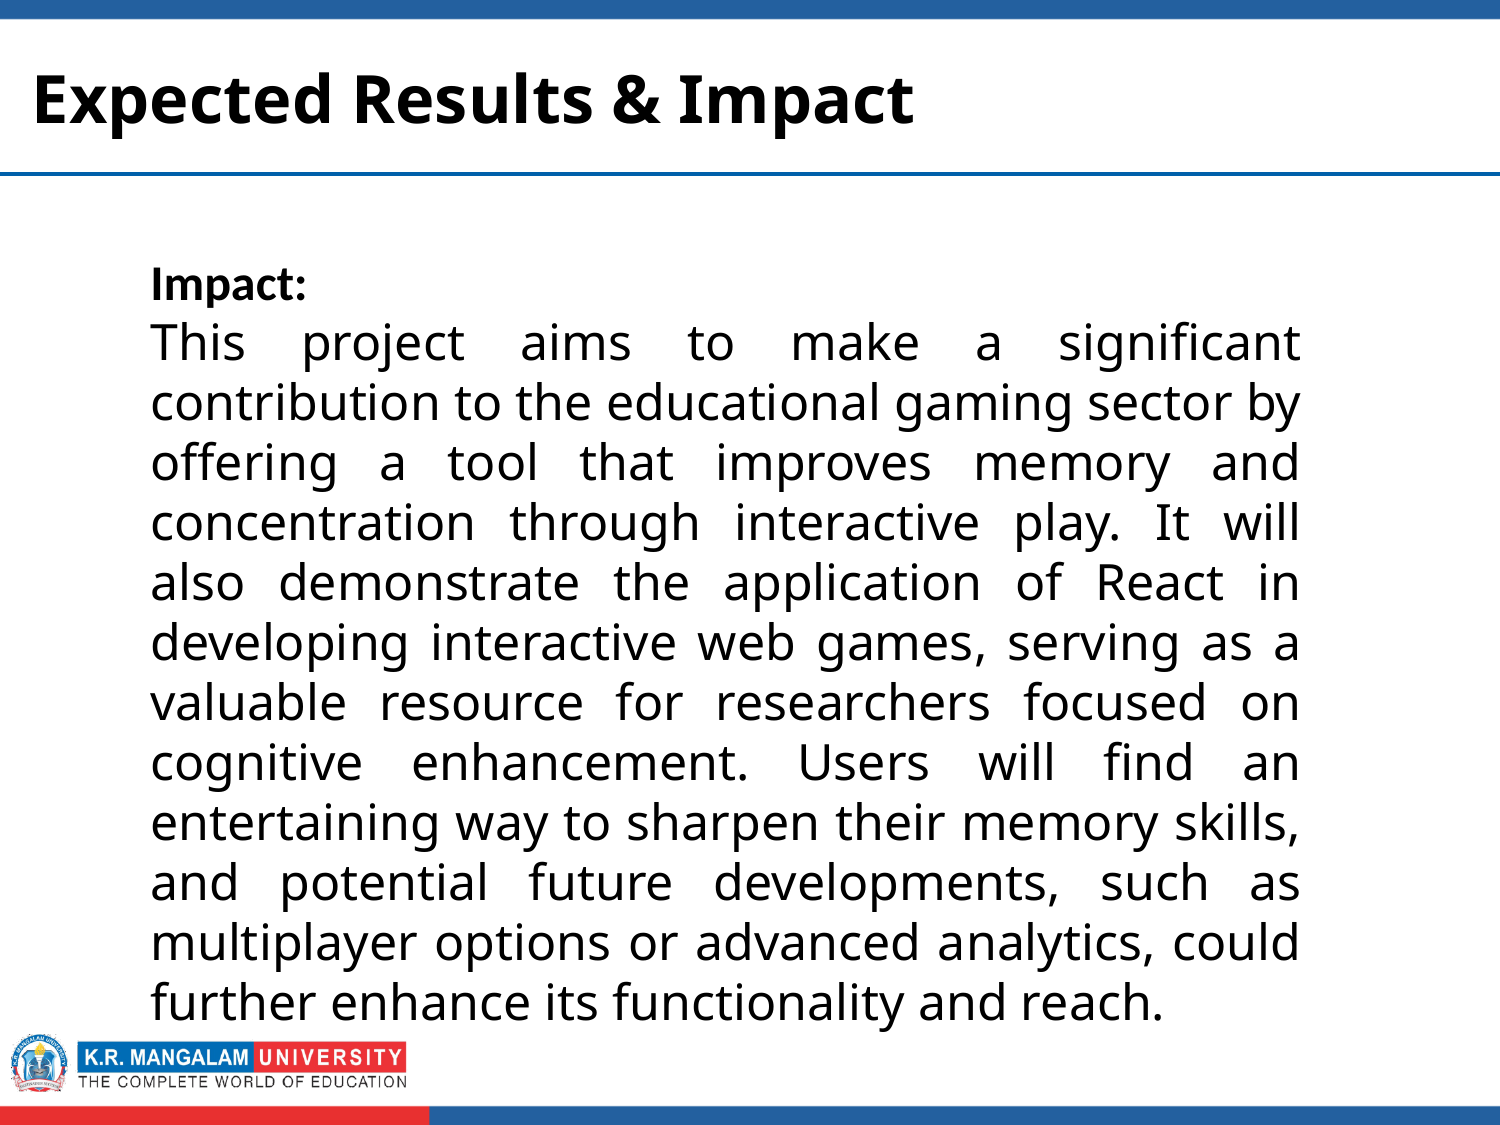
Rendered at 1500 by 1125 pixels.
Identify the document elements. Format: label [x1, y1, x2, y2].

list [0, 0, 1500, 173]
picture [11, 1034, 408, 1093]
list [0, 181, 1500, 1125]
